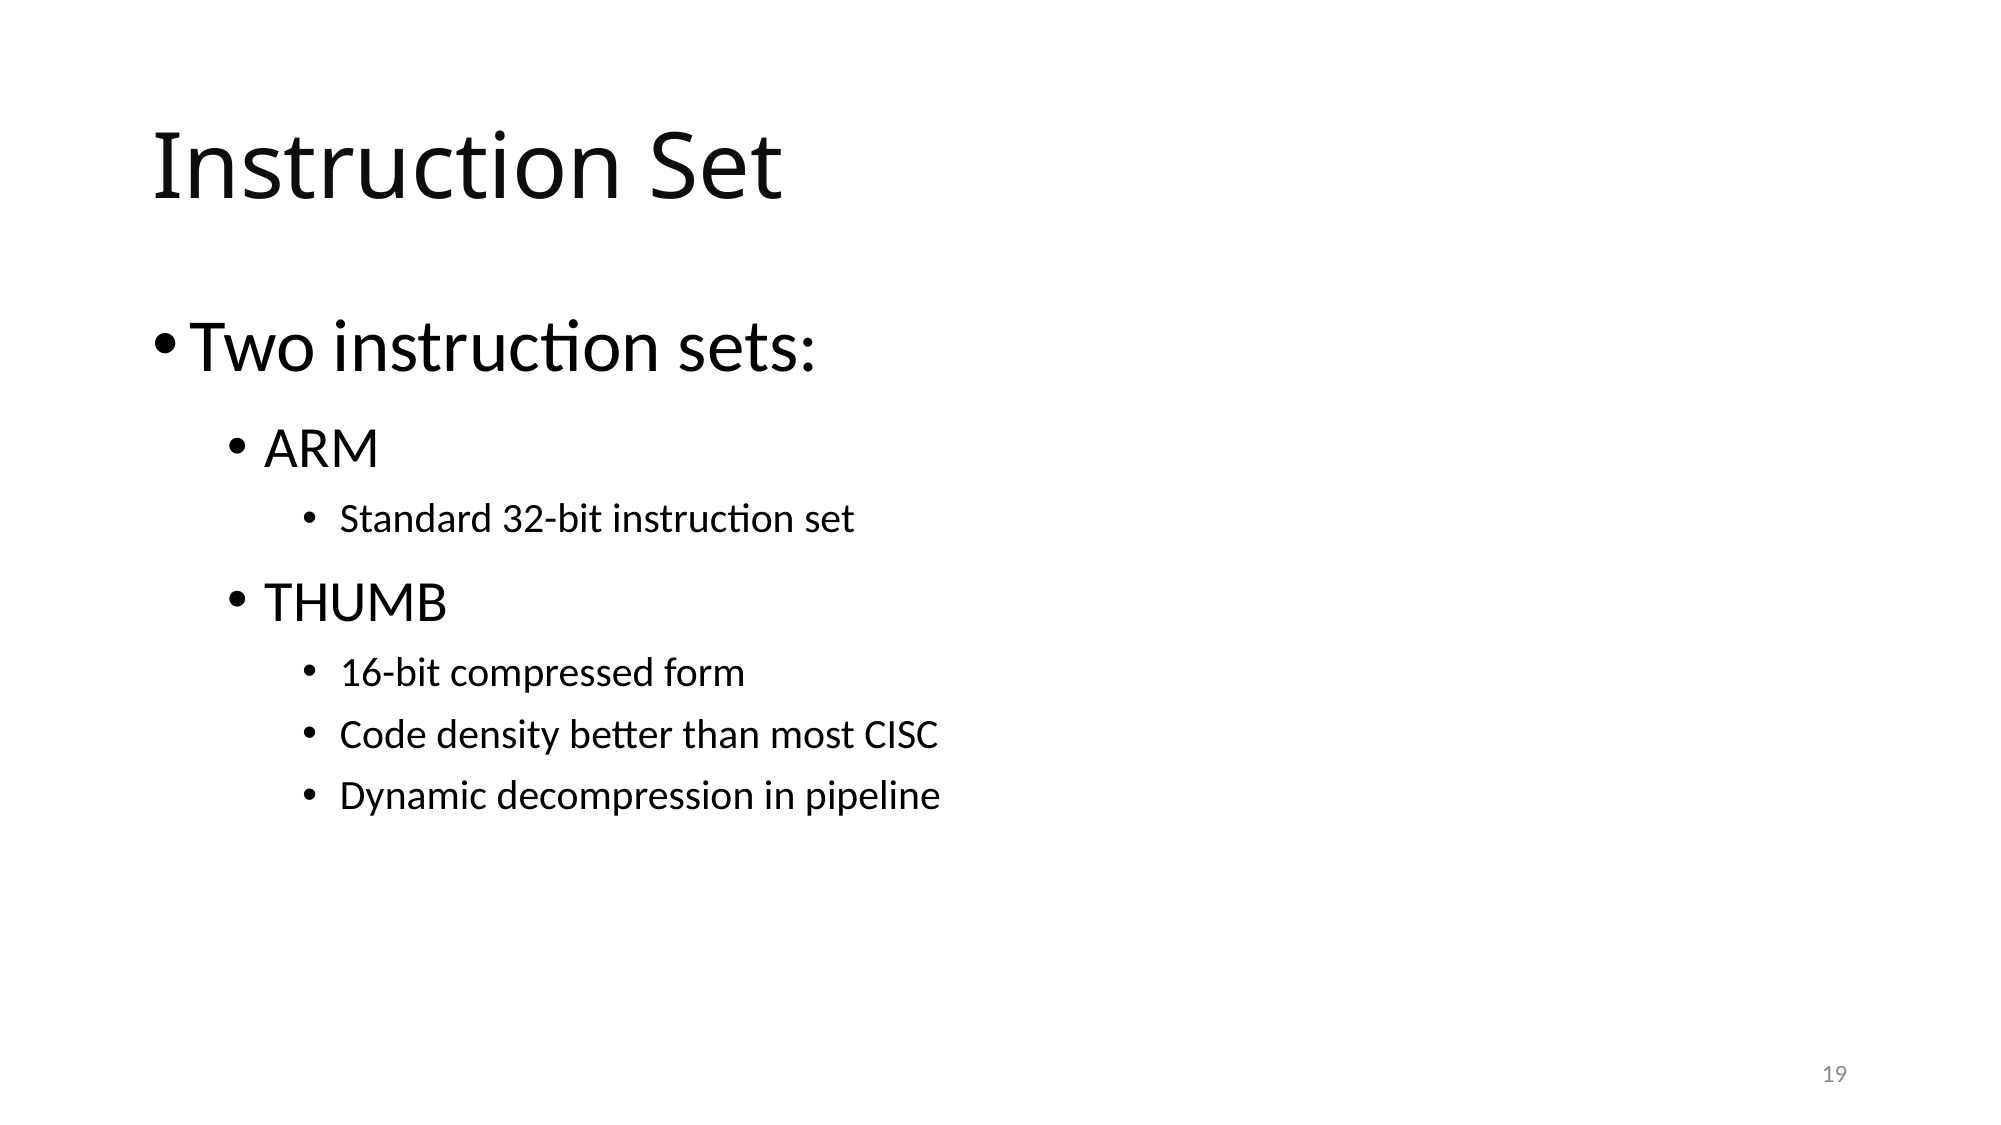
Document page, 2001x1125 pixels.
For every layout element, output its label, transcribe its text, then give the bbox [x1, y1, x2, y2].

slide_number 19 [1412, 1042, 1863, 1103]
title Instruction Set [137, 59, 1863, 278]
list Two instruction sets: ARM Standard 32-bit instruction set THUMB 16-bit compressed form Code density better than most CISC Dynamic decompression in pipeline [137, 299, 1863, 1014]
